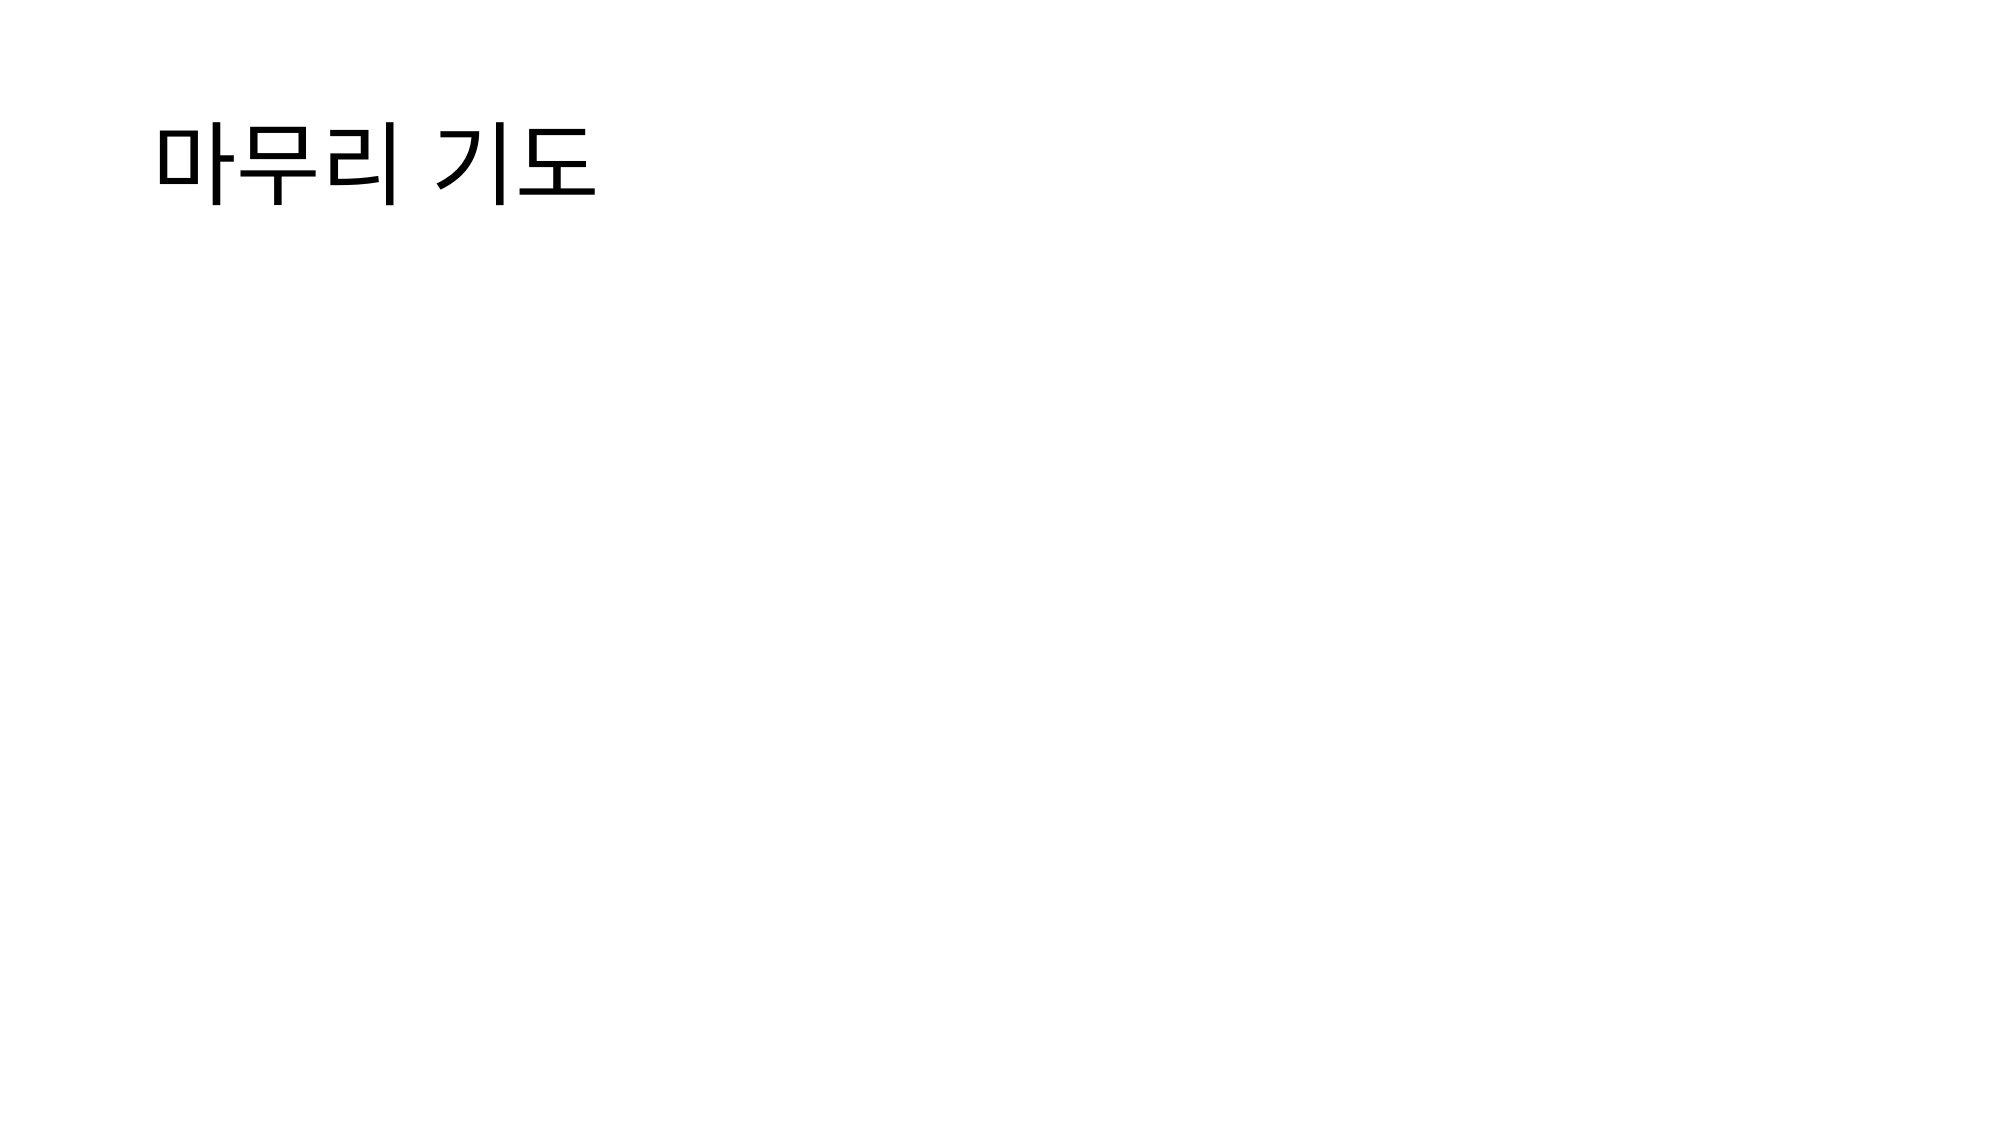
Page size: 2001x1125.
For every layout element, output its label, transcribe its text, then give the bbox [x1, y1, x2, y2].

title 마무리 기도 [137, 59, 1863, 278]
